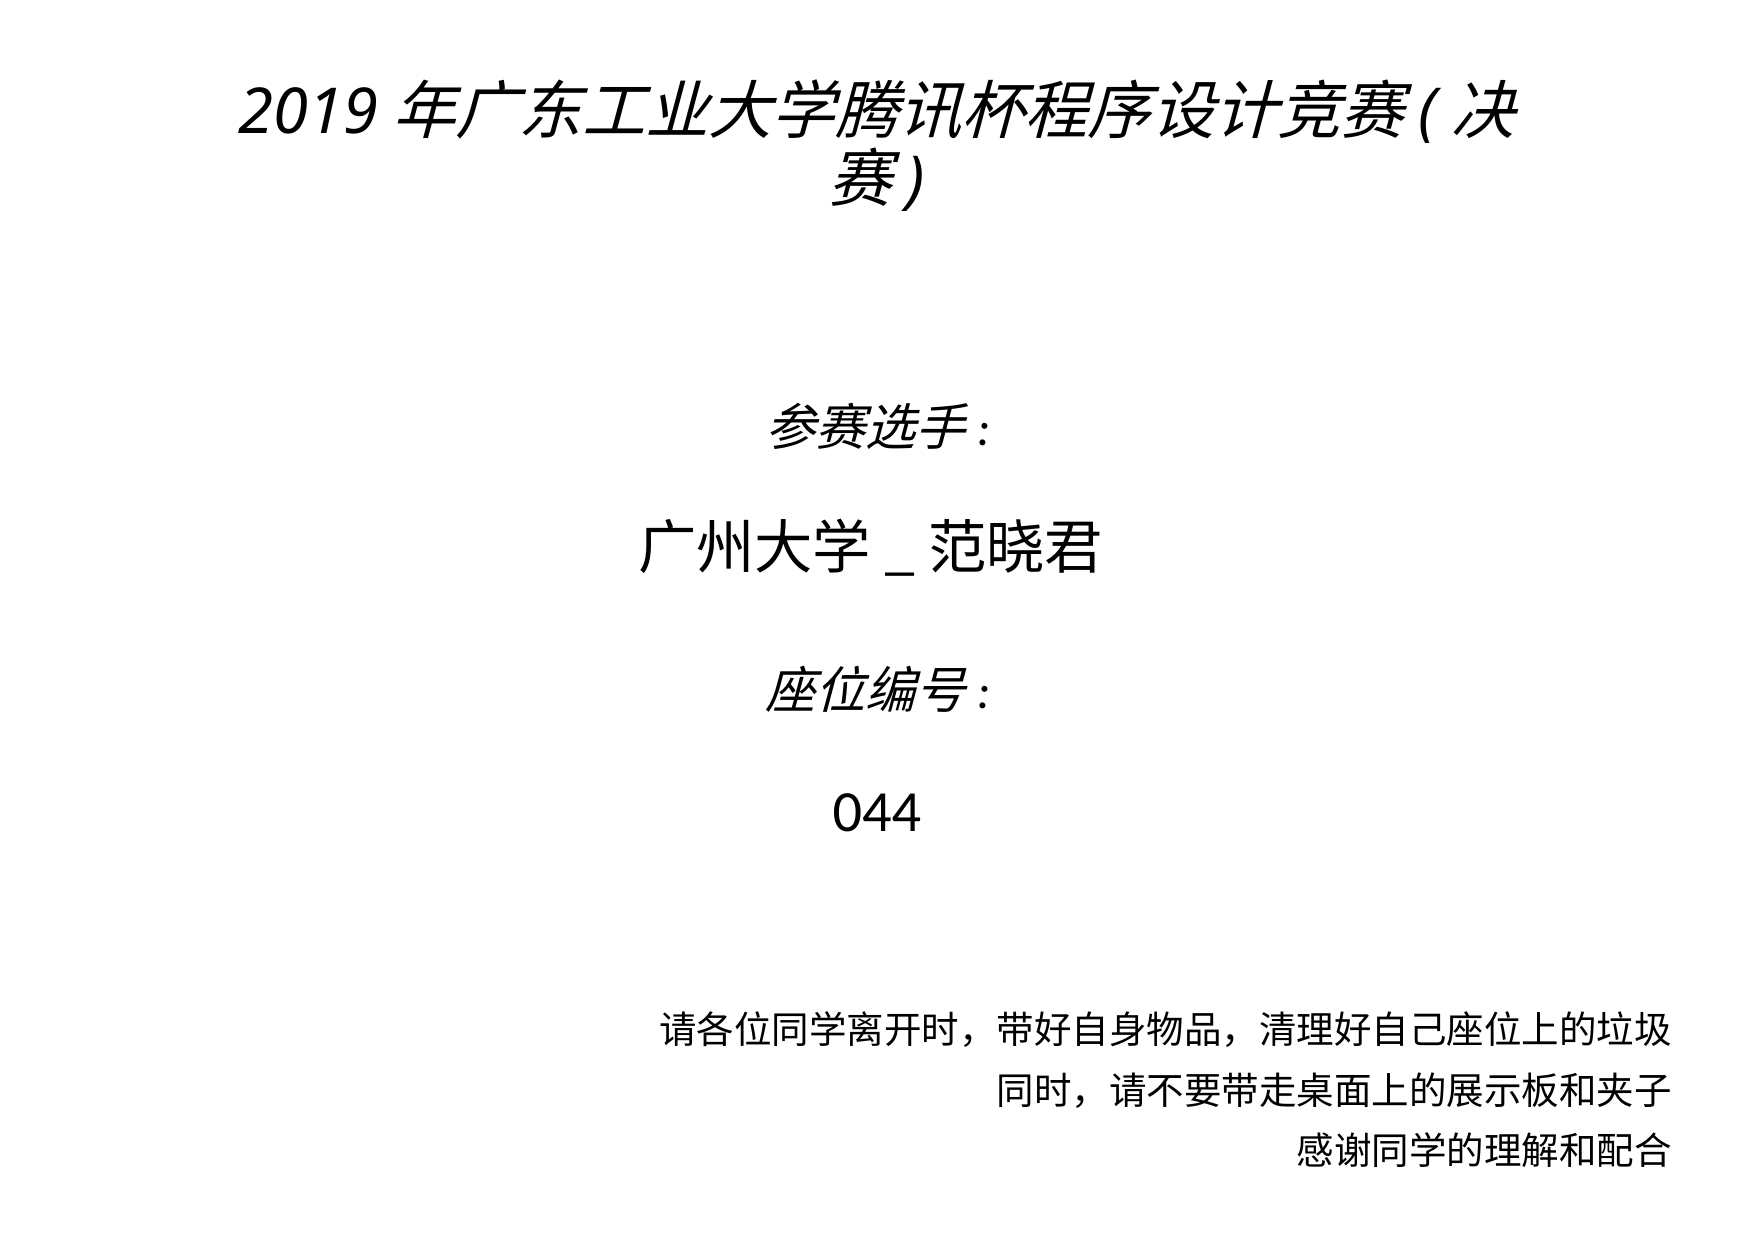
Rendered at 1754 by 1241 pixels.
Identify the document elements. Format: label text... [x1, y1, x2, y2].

text_box 座位编号: [750, 651, 1004, 727]
text_box 请各位同学离开时，带好自身物品，清理好自己座位上的垃圾 [630, 998, 1687, 1059]
text_box 感谢同学的理解和配合 [630, 1119, 1687, 1180]
title 2019年广东工业大学腾讯杯程序设计竞赛(决赛) [178, 71, 1576, 224]
text_box 参赛选手: [750, 388, 1004, 463]
text_box 同时，请不要带走桌面上的展示板和夹子 [630, 1059, 1687, 1119]
text_box 044 [610, 765, 1144, 851]
text_box 广州大学_范晓君 [566, 502, 1188, 588]
